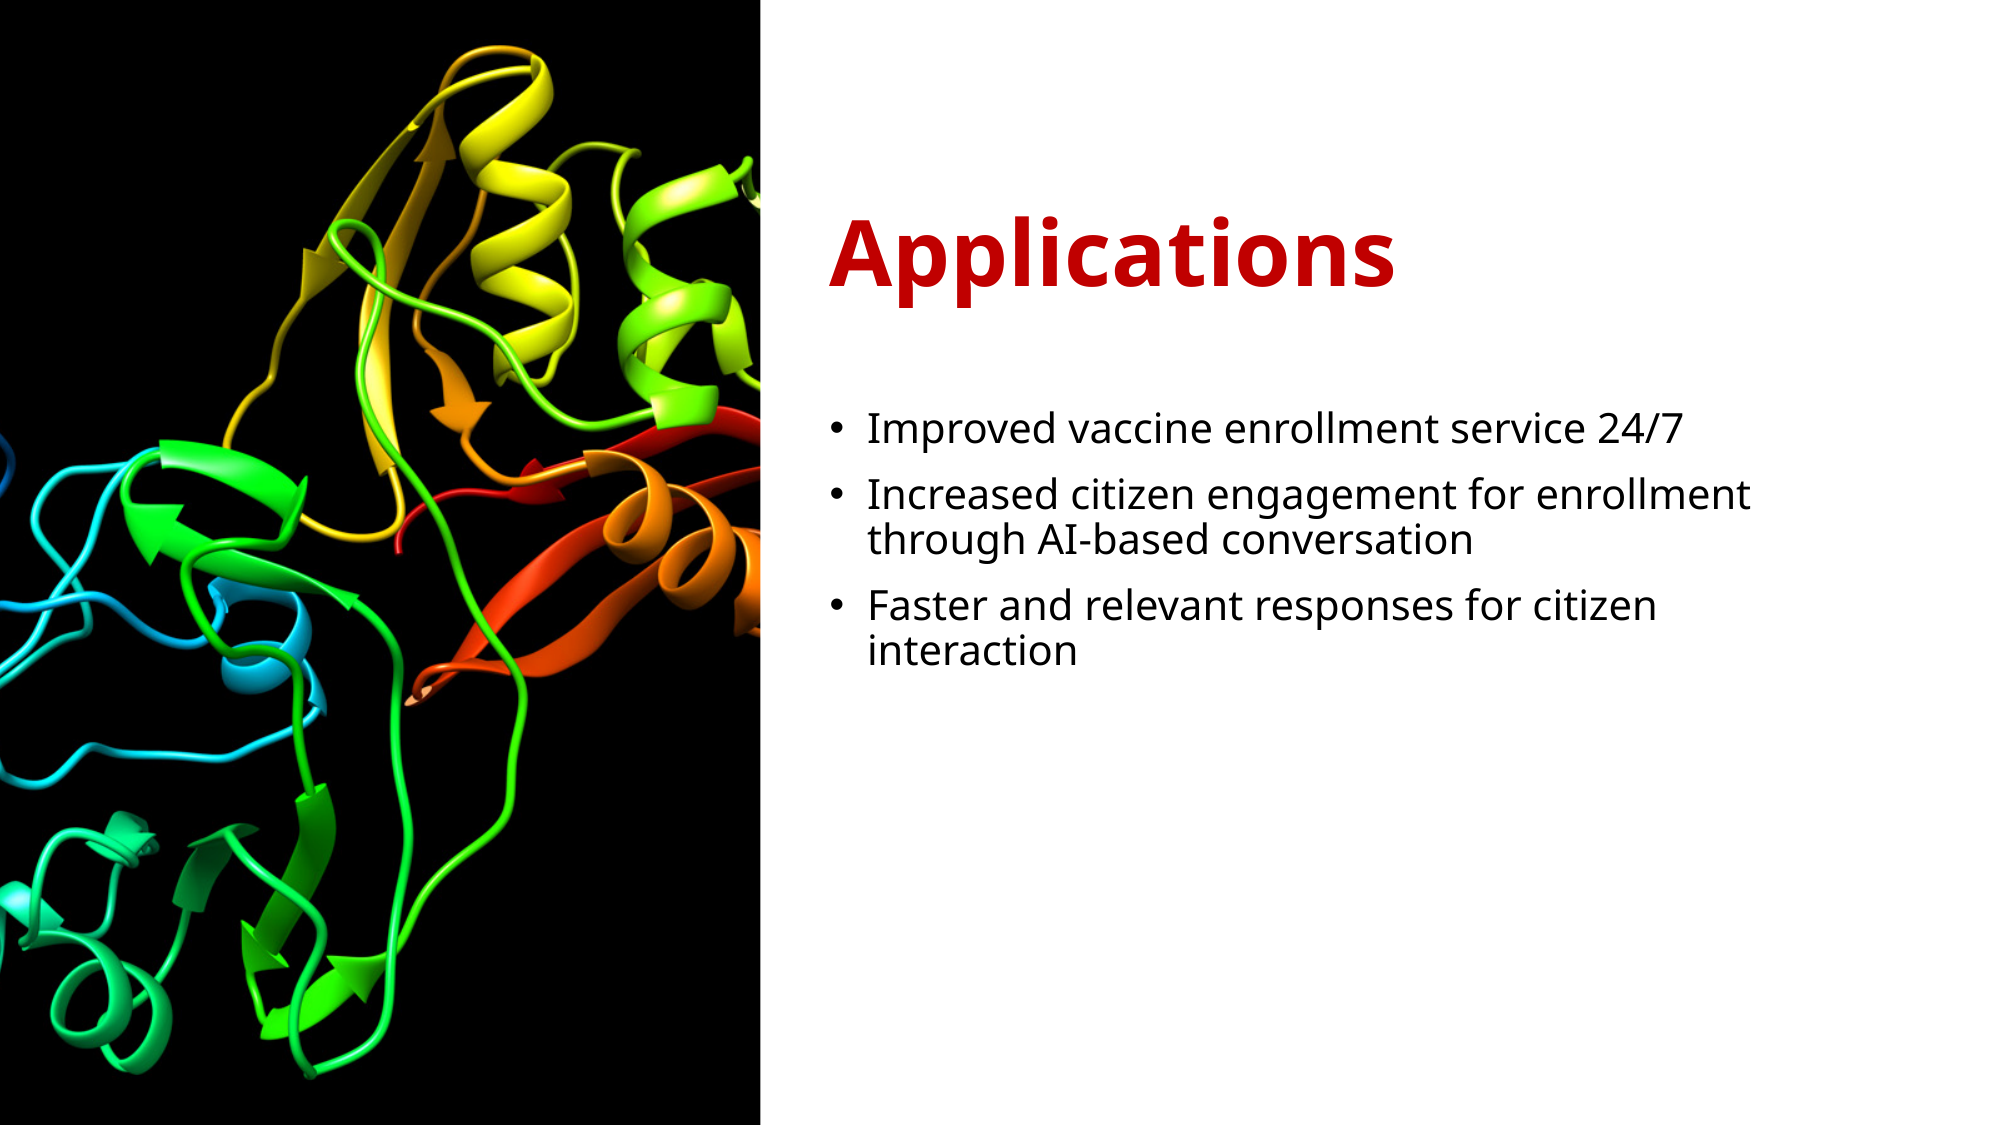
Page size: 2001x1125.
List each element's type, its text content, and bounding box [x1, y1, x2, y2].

picture [0, 0, 761, 1125]
list Improved vaccine enrollment service 24/7 Increased citizen engagement for enrollment through AI-based conversation Faster and relevant responses for citizen interaction [814, 399, 1895, 1021]
title Applications [814, 103, 1895, 315]
